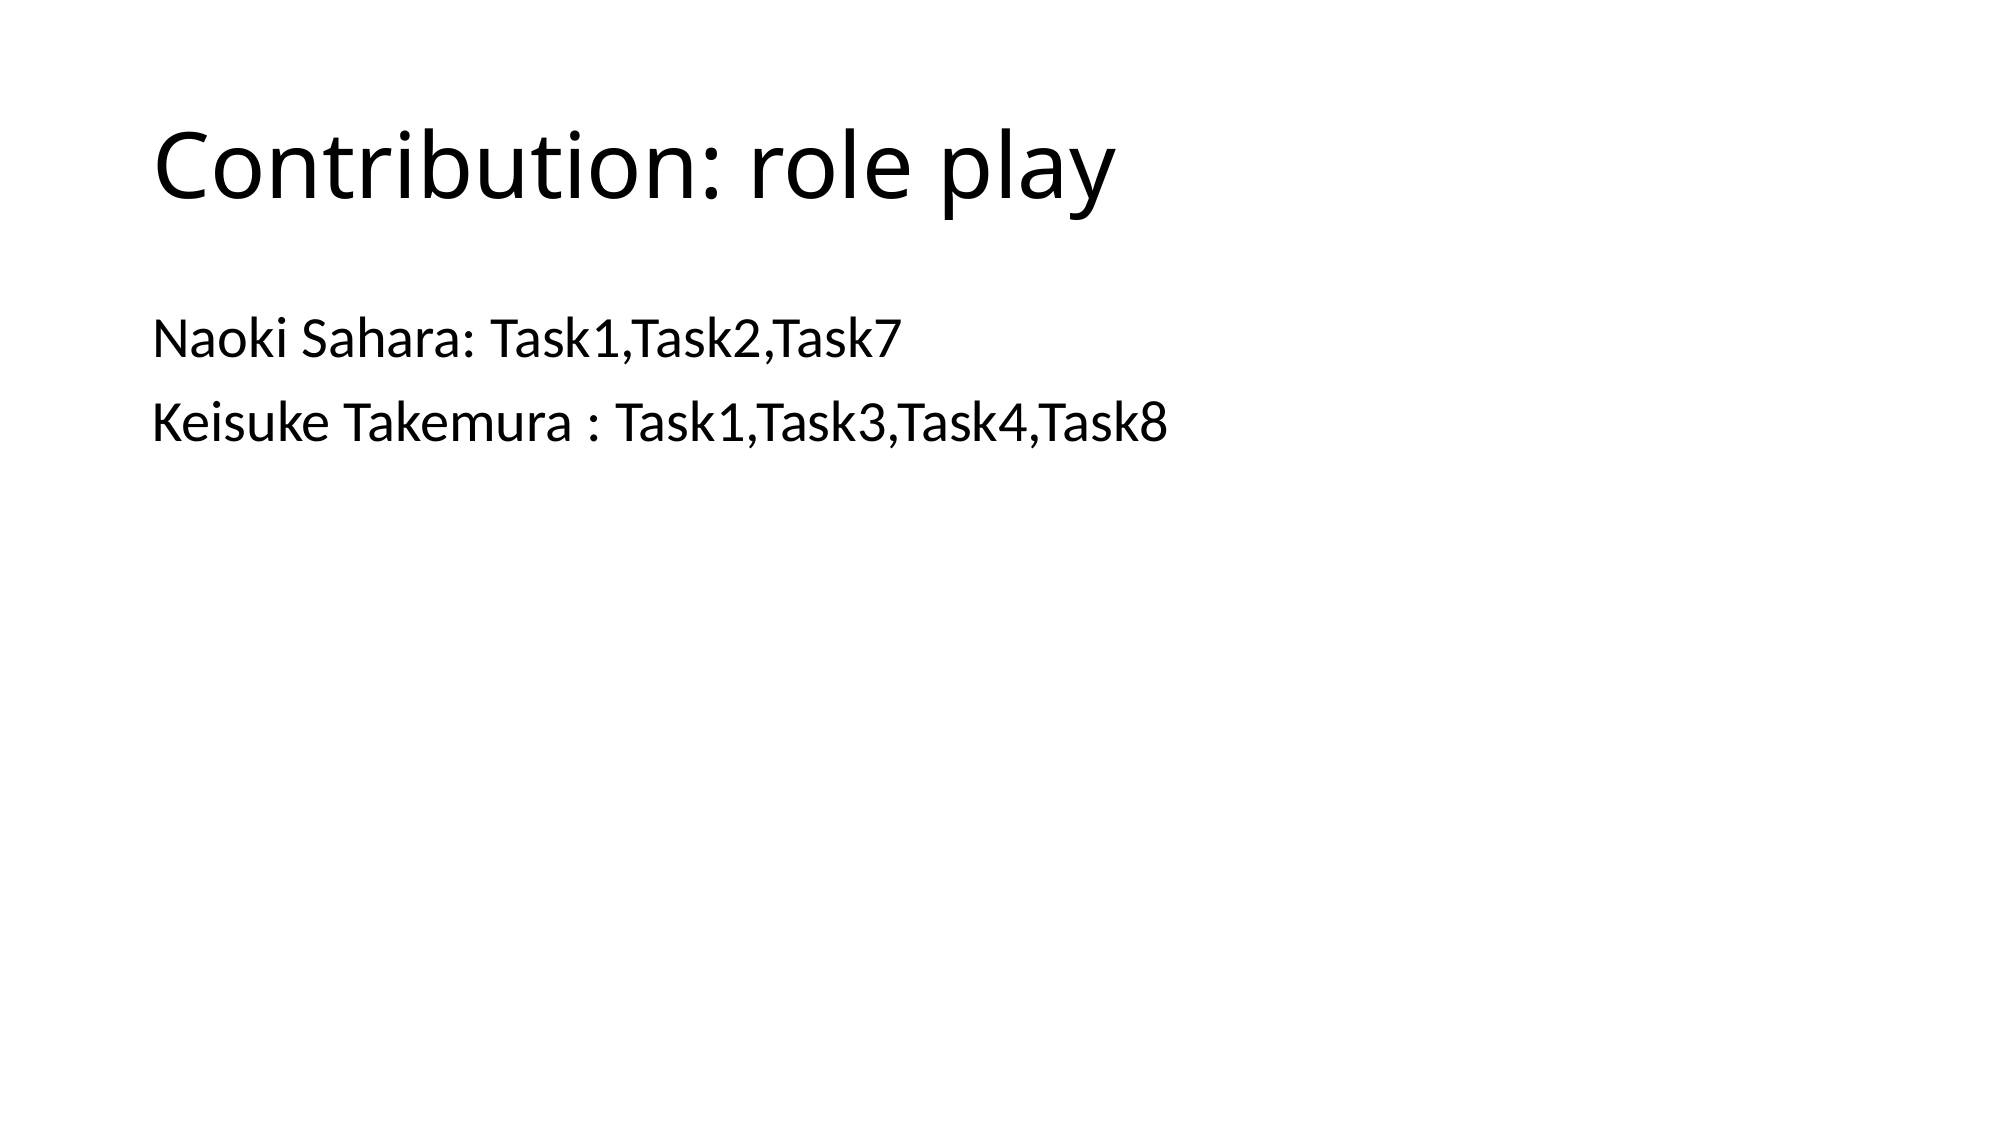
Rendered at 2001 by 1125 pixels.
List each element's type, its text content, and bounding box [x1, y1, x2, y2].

title Contribution: role play [137, 59, 1863, 278]
list Naoki Sahara: Task1,Task2,Task7 Keisuke Takemura : Task1,Task3,Task4,Task8 [137, 299, 1863, 1014]
